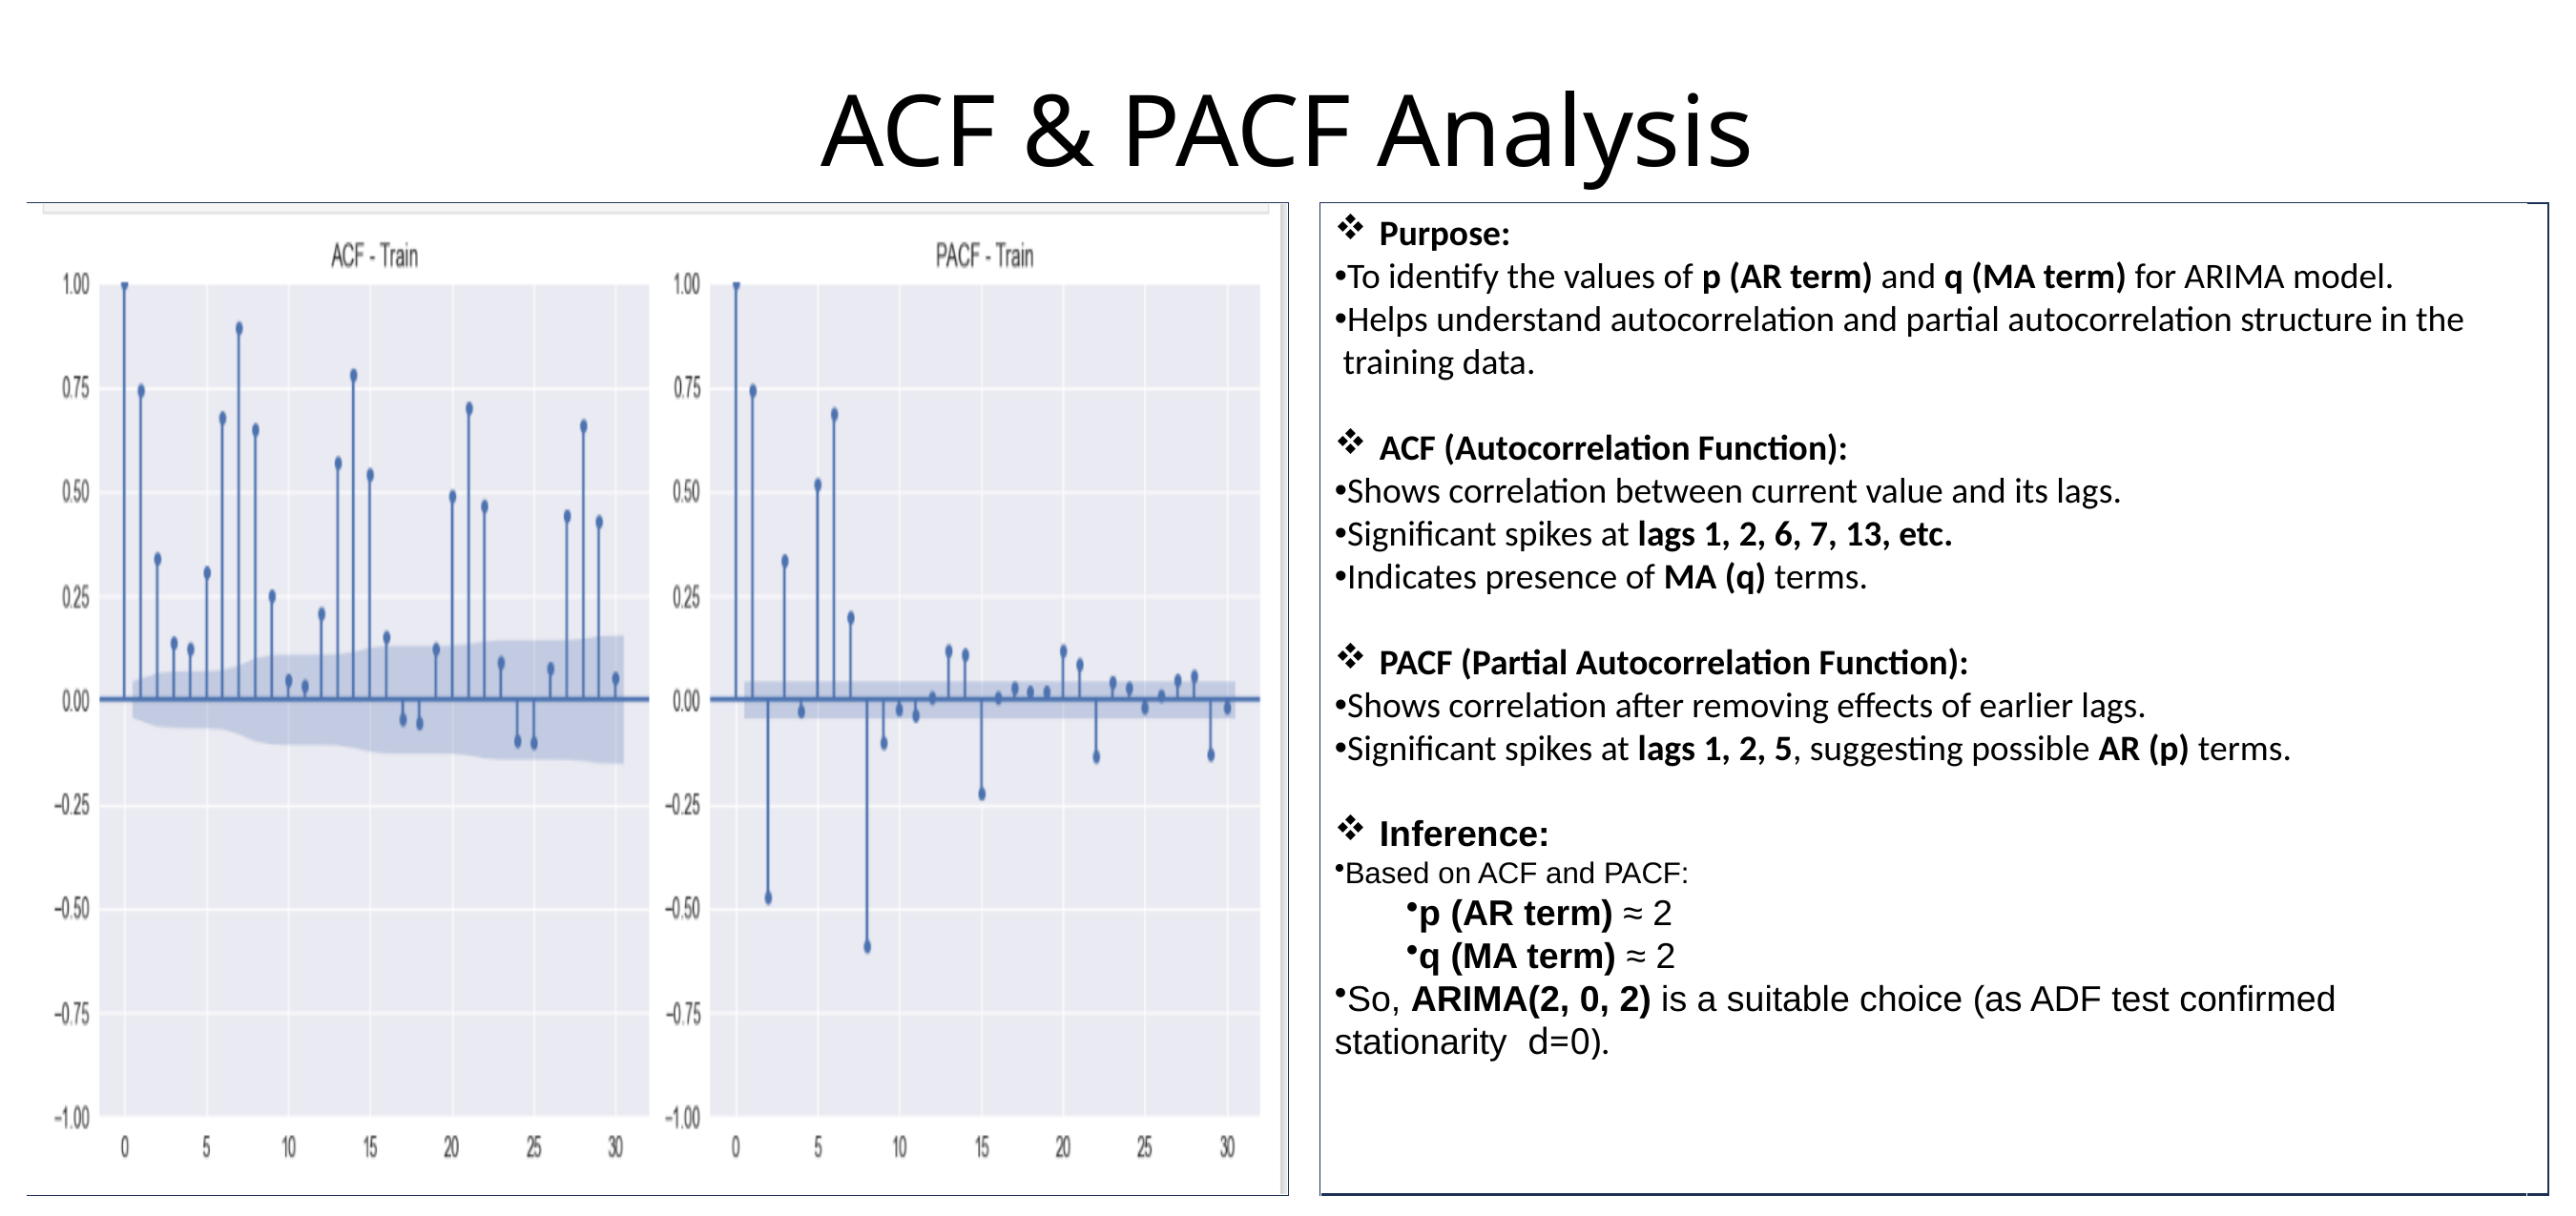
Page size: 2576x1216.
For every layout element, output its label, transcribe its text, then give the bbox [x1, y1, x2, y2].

text_box Purpose: To identify the values of p (AR term) and q (MA term) for ARIMA model. Helps understand autocorrelation and partial autocorrelation structure in the training data. ACF (Autocorrelation Function): Shows correlation between current value and its lags. Significant spikes at lags 1, 2, 6, 7, 13, etc. Indicates presence of MA (q) terms. PACF (Partial Autocorrelation Function): Shows correlation after removing effects of earlier lags. Significant spikes at lags 1, 2, 5, suggesting possible AR (p) terms. Inference: Based on ACF and PACF: p (AR term) ≈ 2 q (MA term) ≈ 2 So, ARIMA(2, 0, 2) is a suitable choice (as ADF test confirmed stationarity d=0). [1320, 203, 2527, 1216]
title ACF & PACF Analysis [177, 64, 2399, 204]
picture [27, 203, 1288, 1195]
text_box Purpose: To identify the values of p (AR term) and q (MA term) for ARIMA model. Helps understand autocorrelation and partial autocorrelation structure in the training data. [1319, 202, 2549, 1196]
